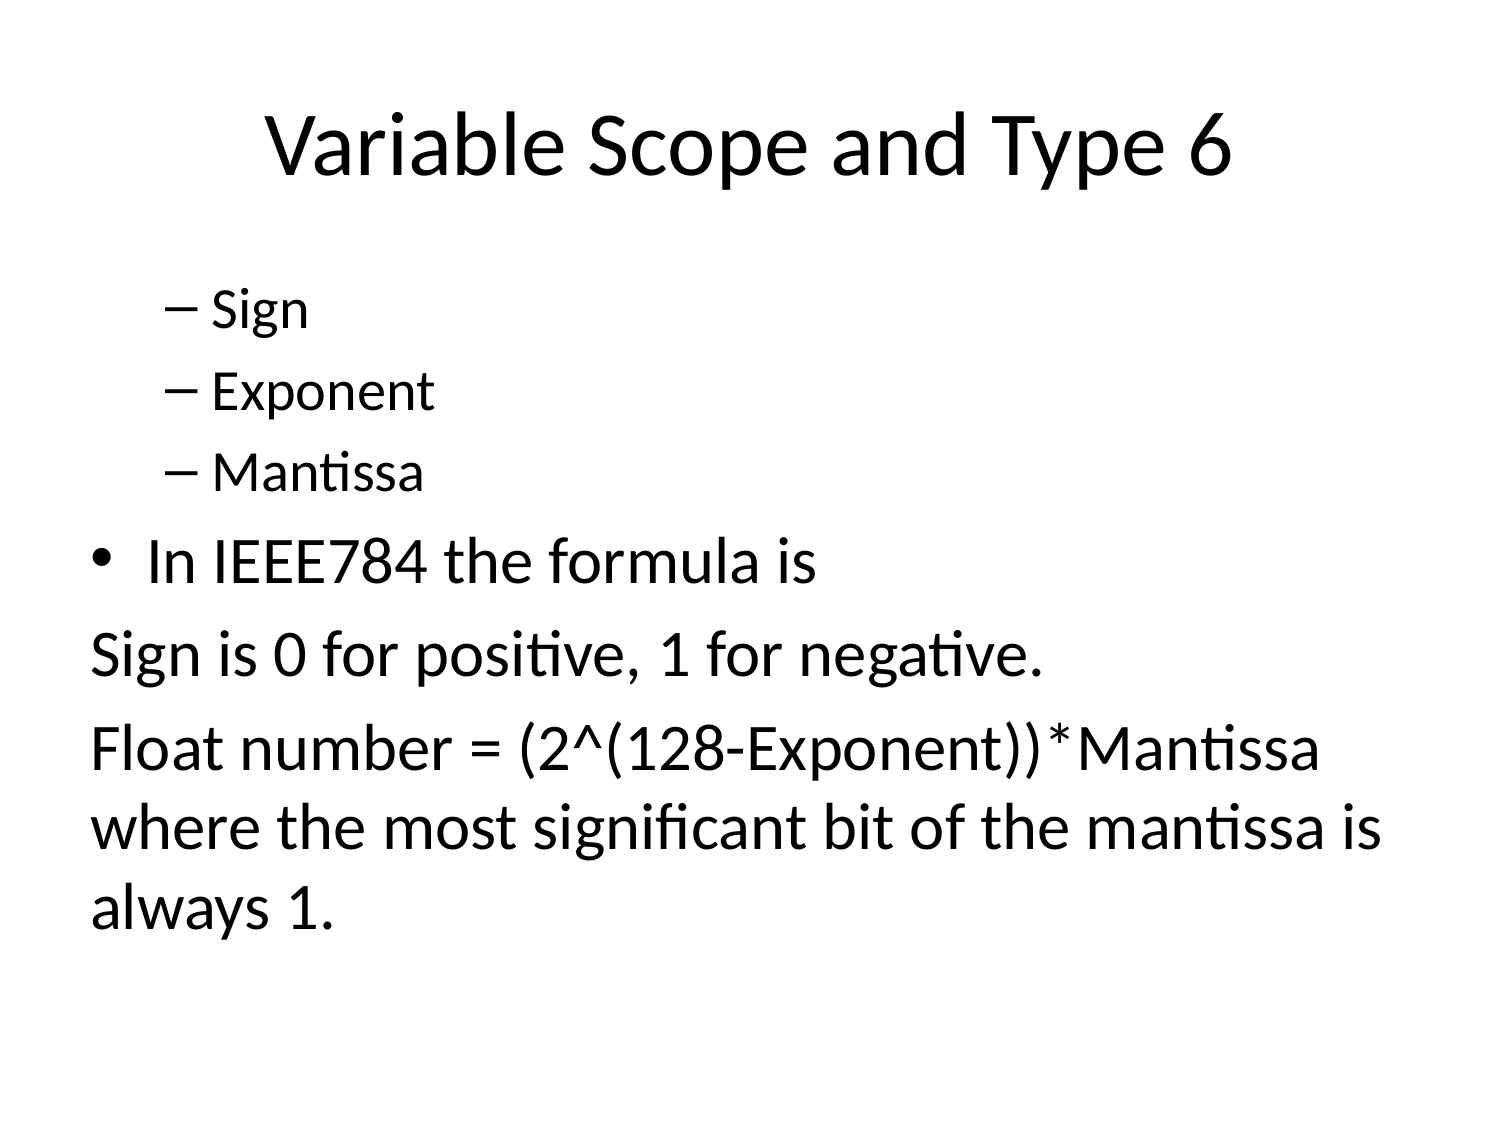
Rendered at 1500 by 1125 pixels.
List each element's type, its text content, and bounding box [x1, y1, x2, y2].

title Variable Scope and Type 6 [75, 45, 1425, 233]
list Sign Exponent Mantissa In IEEE784 the formula is Sign is 0 for positive, 1 for negative. Float number = (2^(128-Exponent))*Mantissa where the most significant bit of the mantissa is always 1. [75, 262, 1425, 1005]
